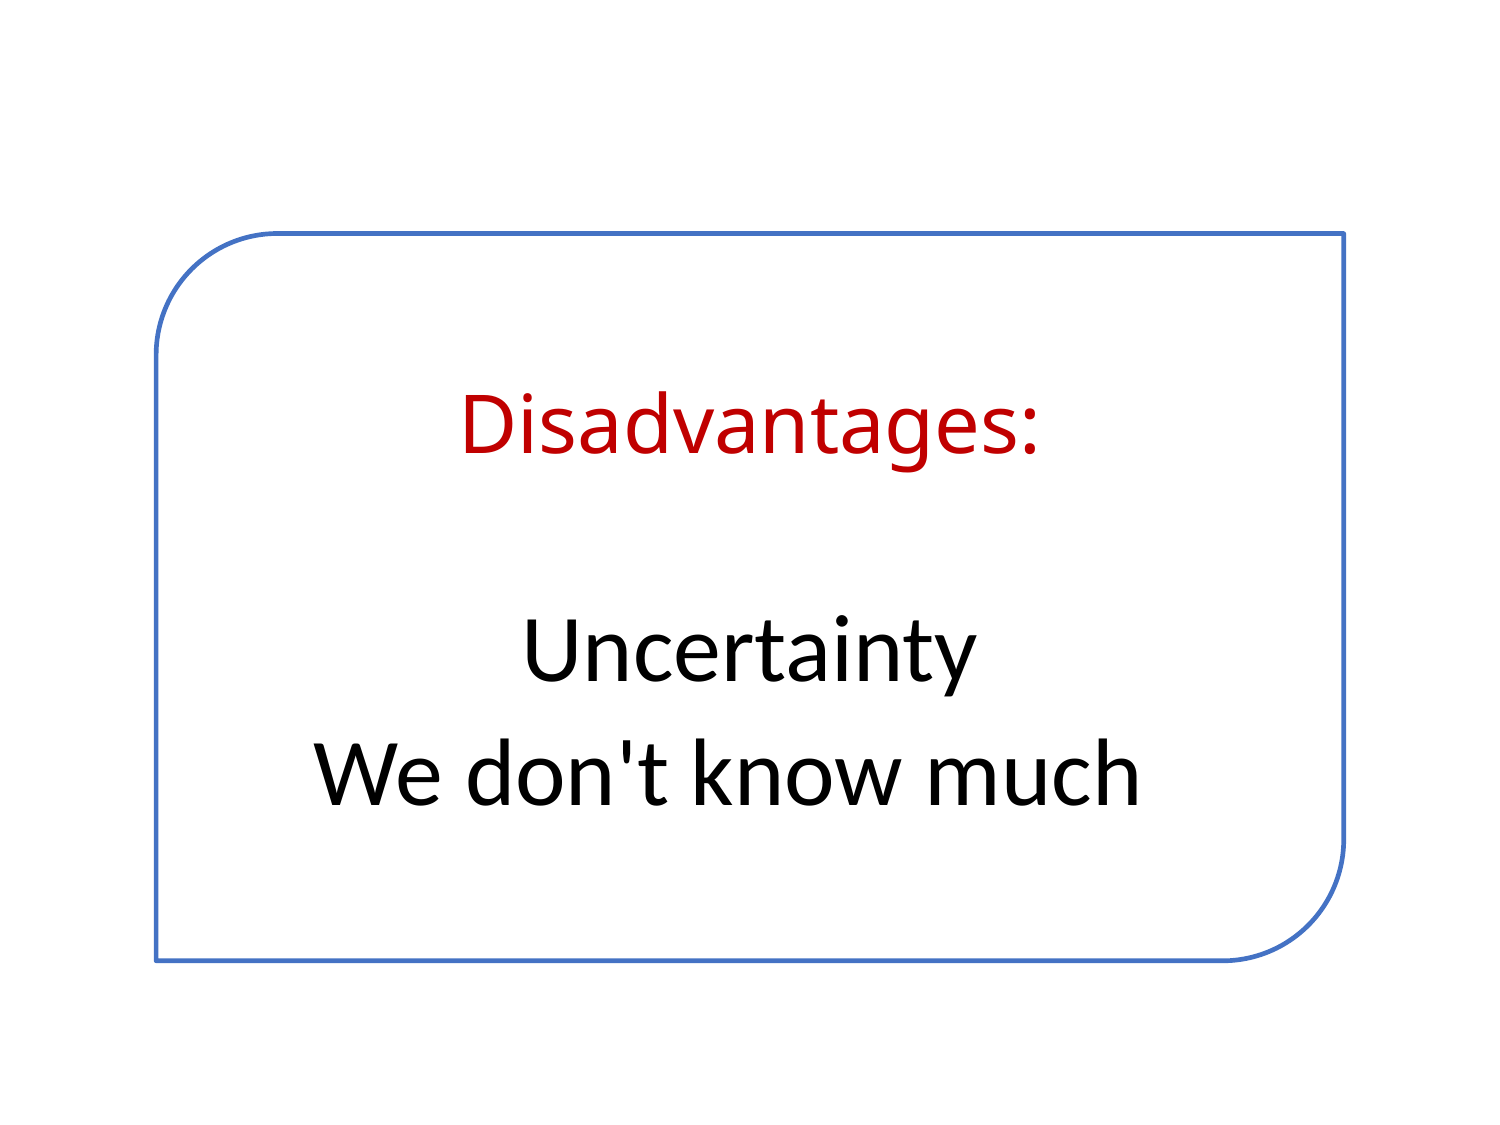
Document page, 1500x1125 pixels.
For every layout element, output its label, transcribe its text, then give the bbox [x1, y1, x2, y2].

text_box [156, 233, 1344, 961]
title Disadvantages: [112, 87, 1388, 480]
